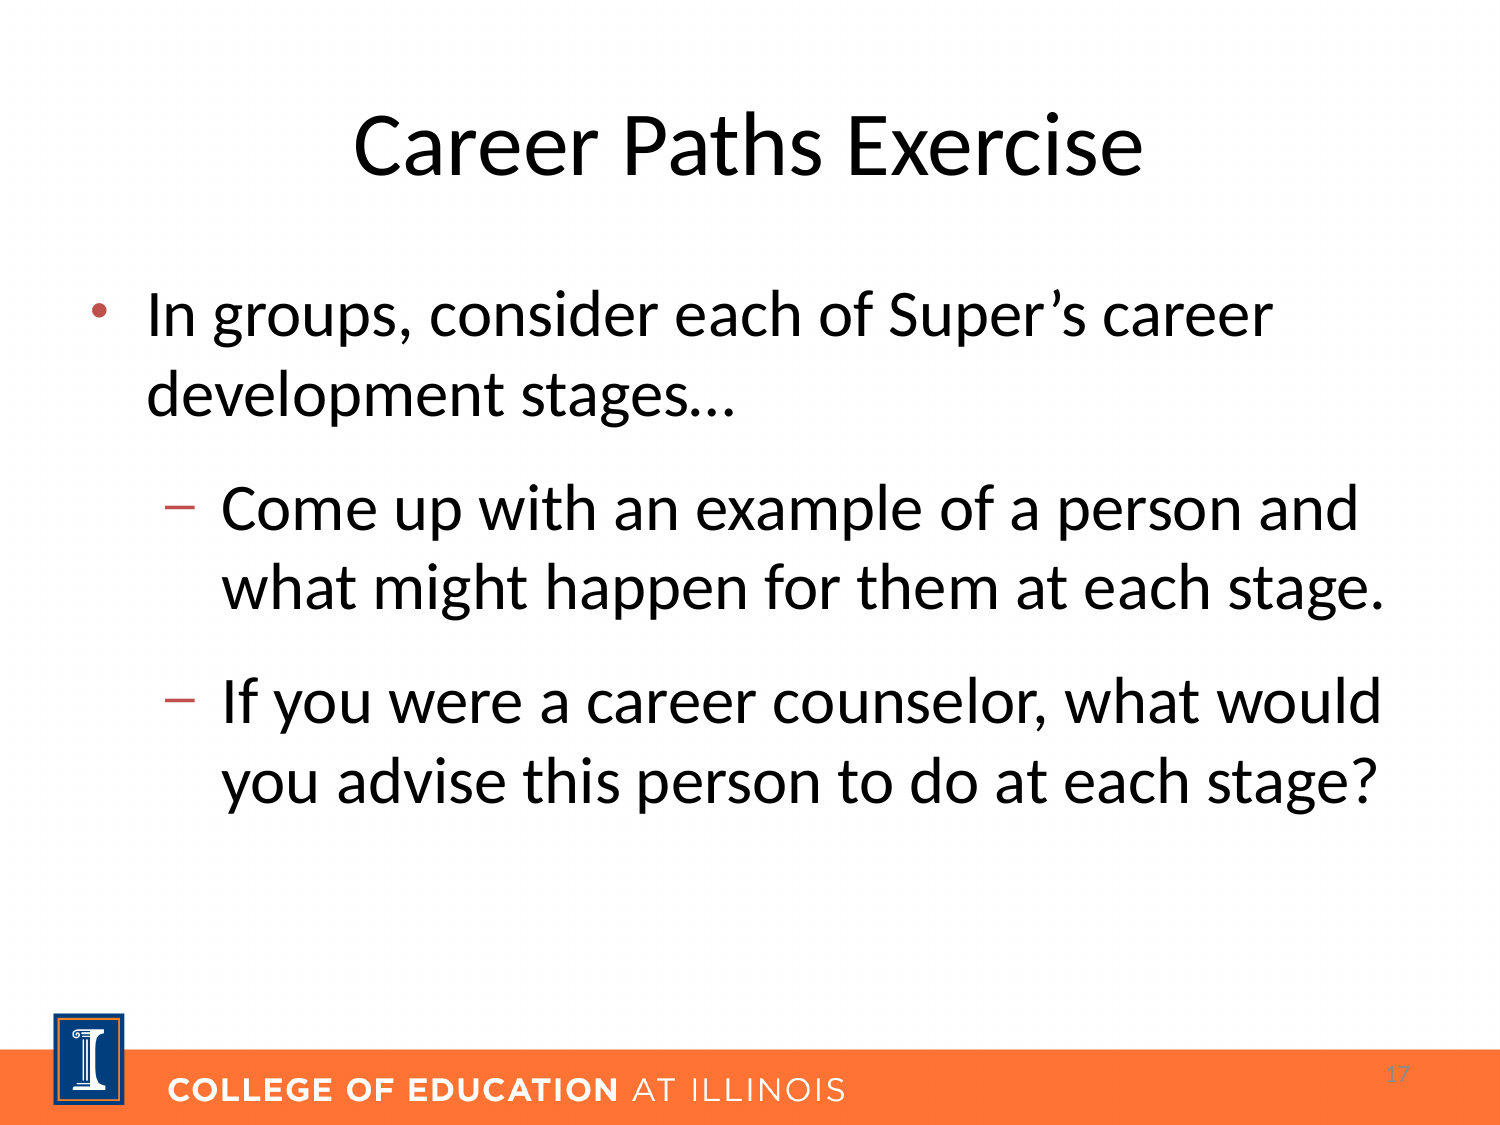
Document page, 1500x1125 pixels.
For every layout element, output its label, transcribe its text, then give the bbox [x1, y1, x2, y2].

picture [0, 0, 1500, 1125]
title Career Paths Exercise [75, 45, 1425, 233]
slide_number 17 [1074, 1042, 1425, 1103]
list In groups, consider each of Super’s career development stages… Come up with an example of a person and what might happen for them at each stage. If you were a career counselor, what would you advise this person to do at each stage? [75, 262, 1425, 1005]
